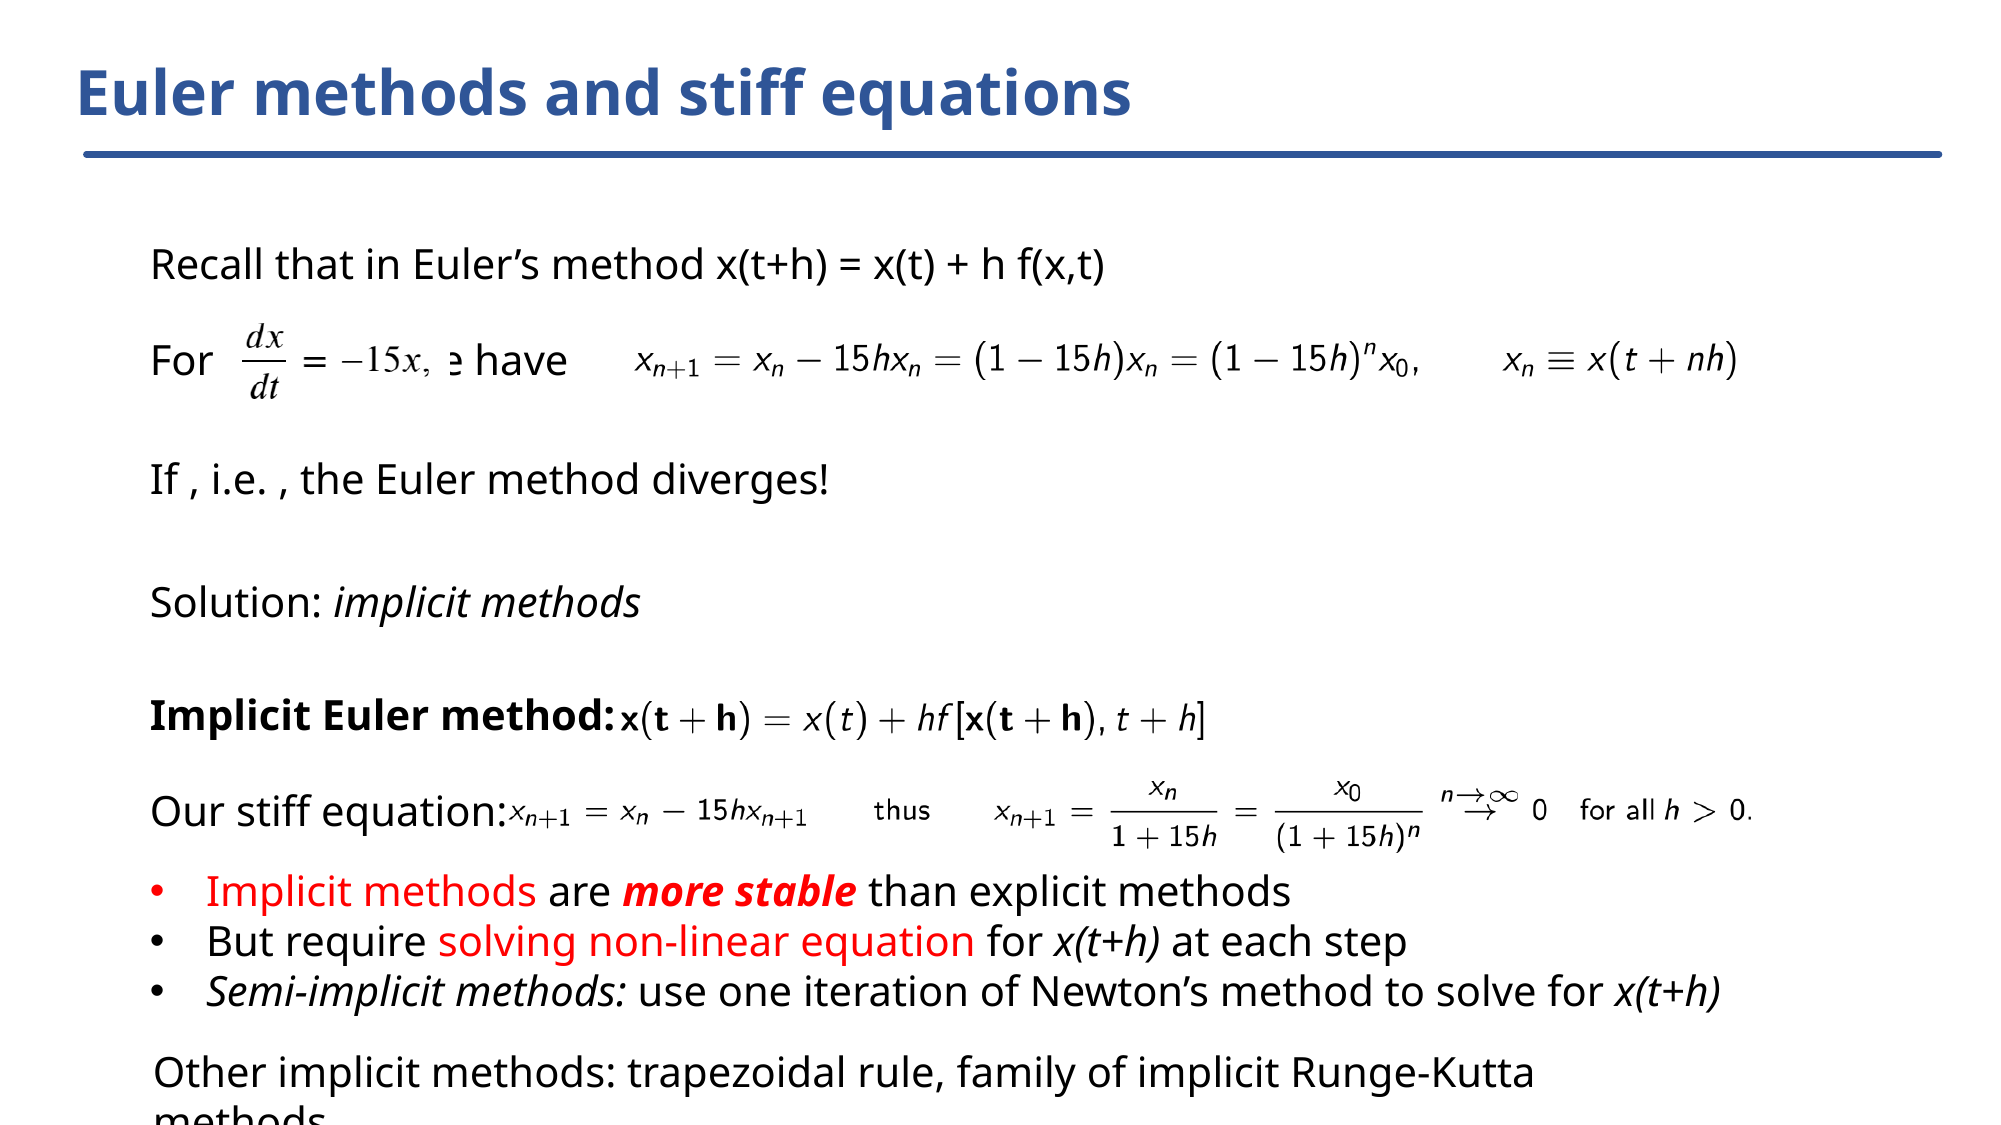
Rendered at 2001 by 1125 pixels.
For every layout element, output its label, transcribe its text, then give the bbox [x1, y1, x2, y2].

text_box Recall that in Euler’s method x(t+h) = x(t) + h f(x,t) [135, 230, 1451, 296]
title Euler methods and stiff equations [60, 0, 1940, 192]
text_box For we have [450, 326, 708, 392]
text_box Implicit Euler method: [135, 681, 732, 747]
text_box Other implicit methods: trapezoidal rule, family of implicit Runge-Kutta methods [138, 1038, 1620, 1125]
picture [498, 781, 1761, 853]
picture [619, 701, 1204, 740]
text_box Solution: implicit methods [135, 567, 732, 633]
text_box Implicit methods are more stable than explicit methods But require solving non-linear equation for x(t+h) at each step Semi-implicit methods: use one iteration of Newton’s method to solve for x(t+h) [135, 857, 1846, 1023]
text_box For we have [135, 326, 213, 392]
picture [213, 293, 450, 430]
text_box Our stiff equation: [135, 777, 732, 842]
picture [633, 341, 1736, 380]
